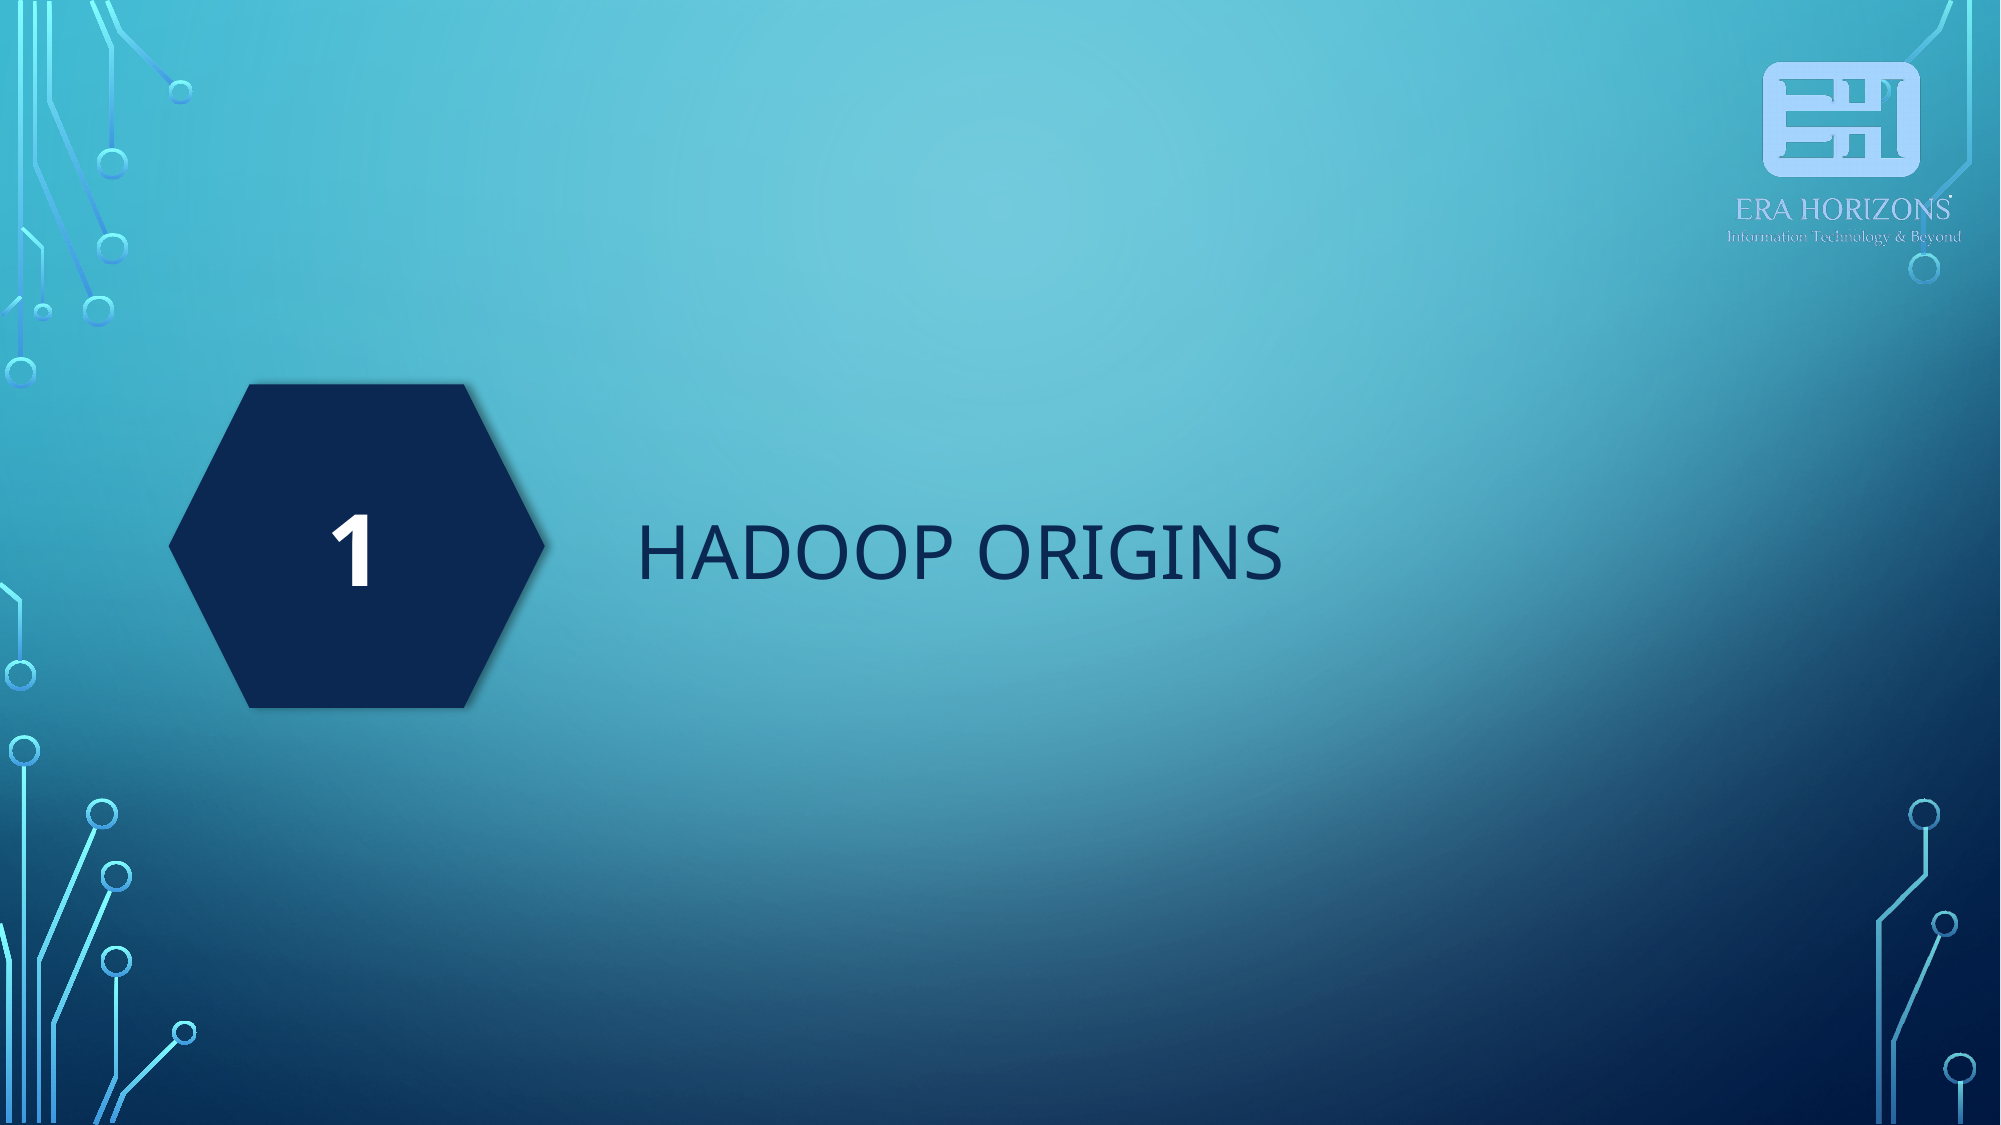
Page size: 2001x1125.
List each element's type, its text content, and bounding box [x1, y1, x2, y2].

picture [1676, 1, 1997, 302]
text_box [167, 383, 546, 710]
text_box Hadoop origins [620, 481, 1606, 611]
text_box [620, 559, 1556, 688]
text_box 1 [265, 461, 445, 631]
